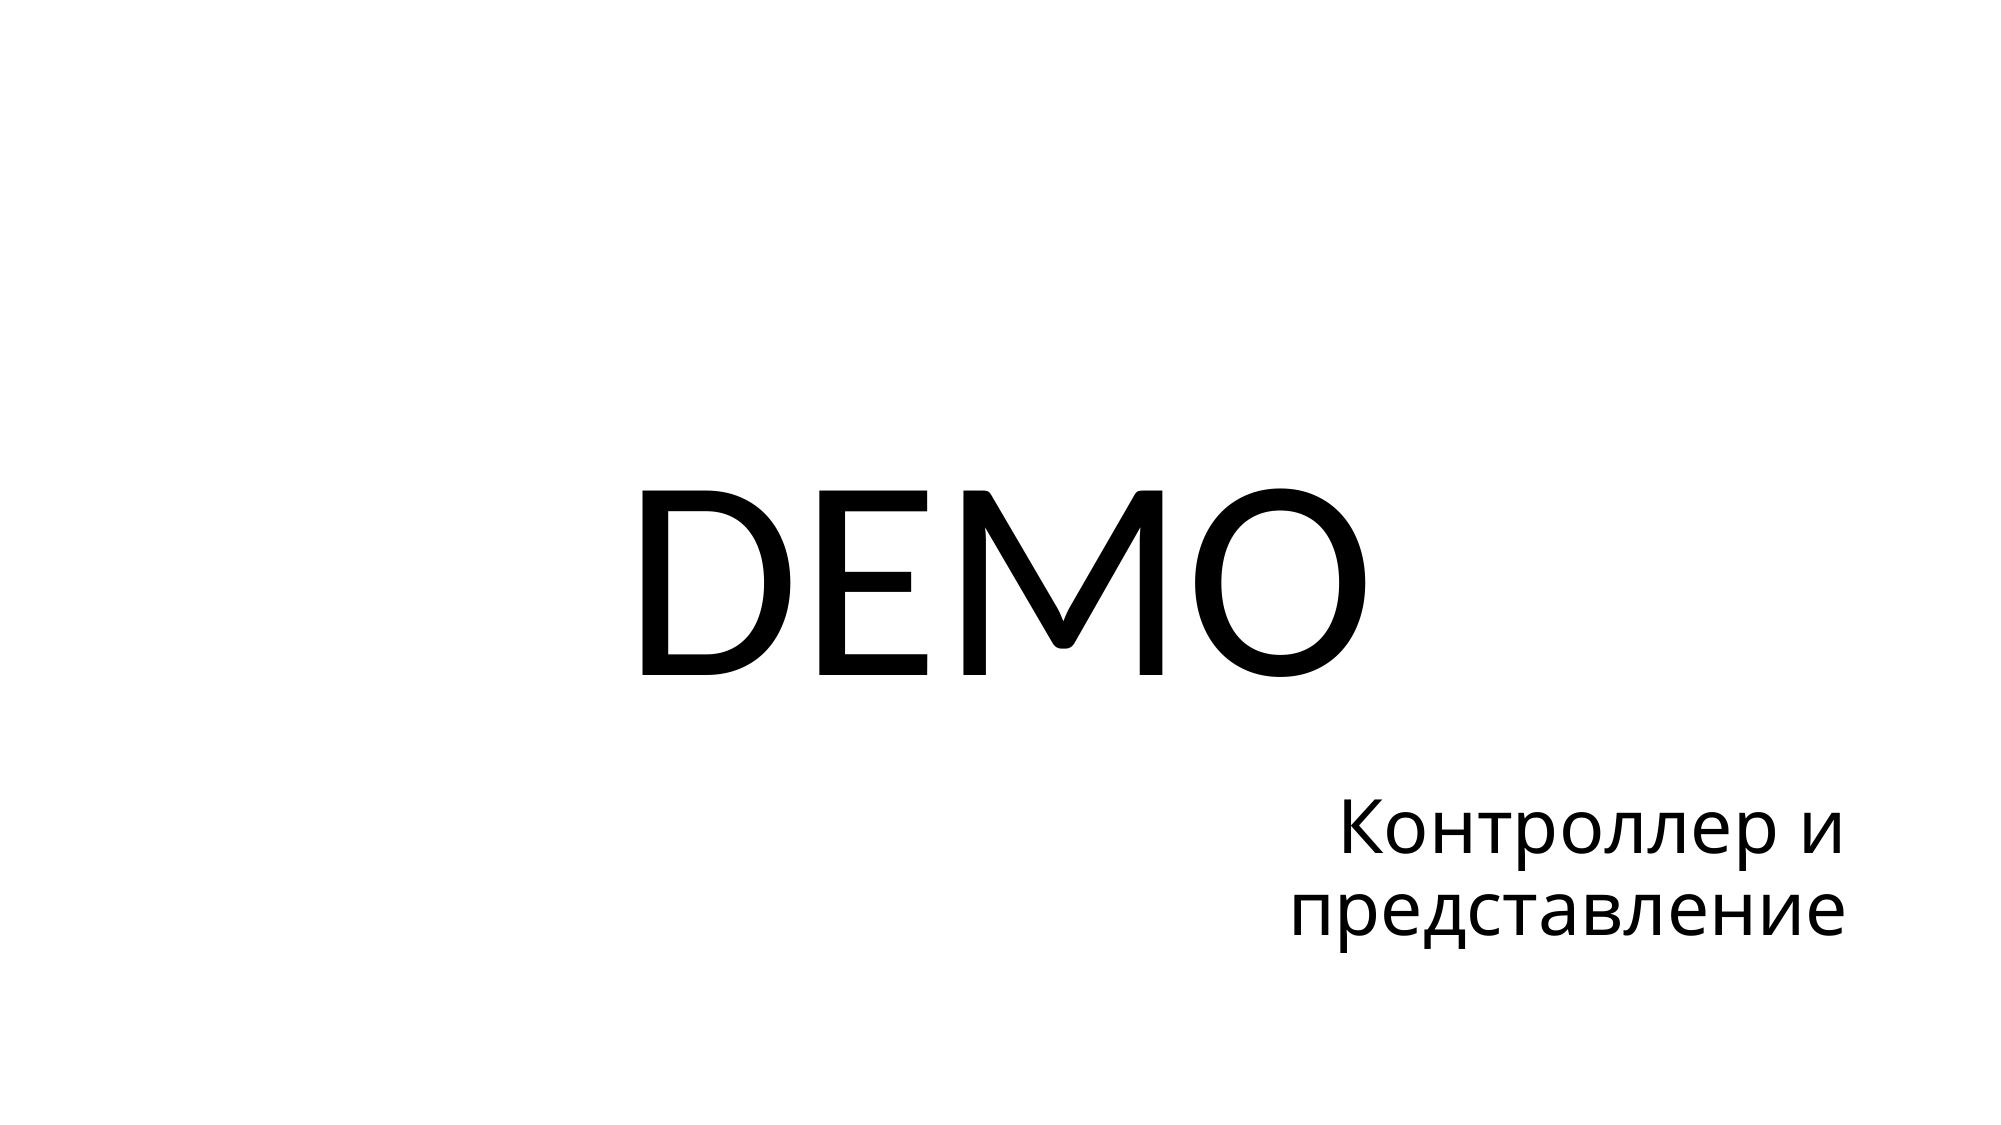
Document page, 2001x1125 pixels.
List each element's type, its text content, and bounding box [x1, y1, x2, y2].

title Контроллер и представление [833, 807, 1863, 933]
